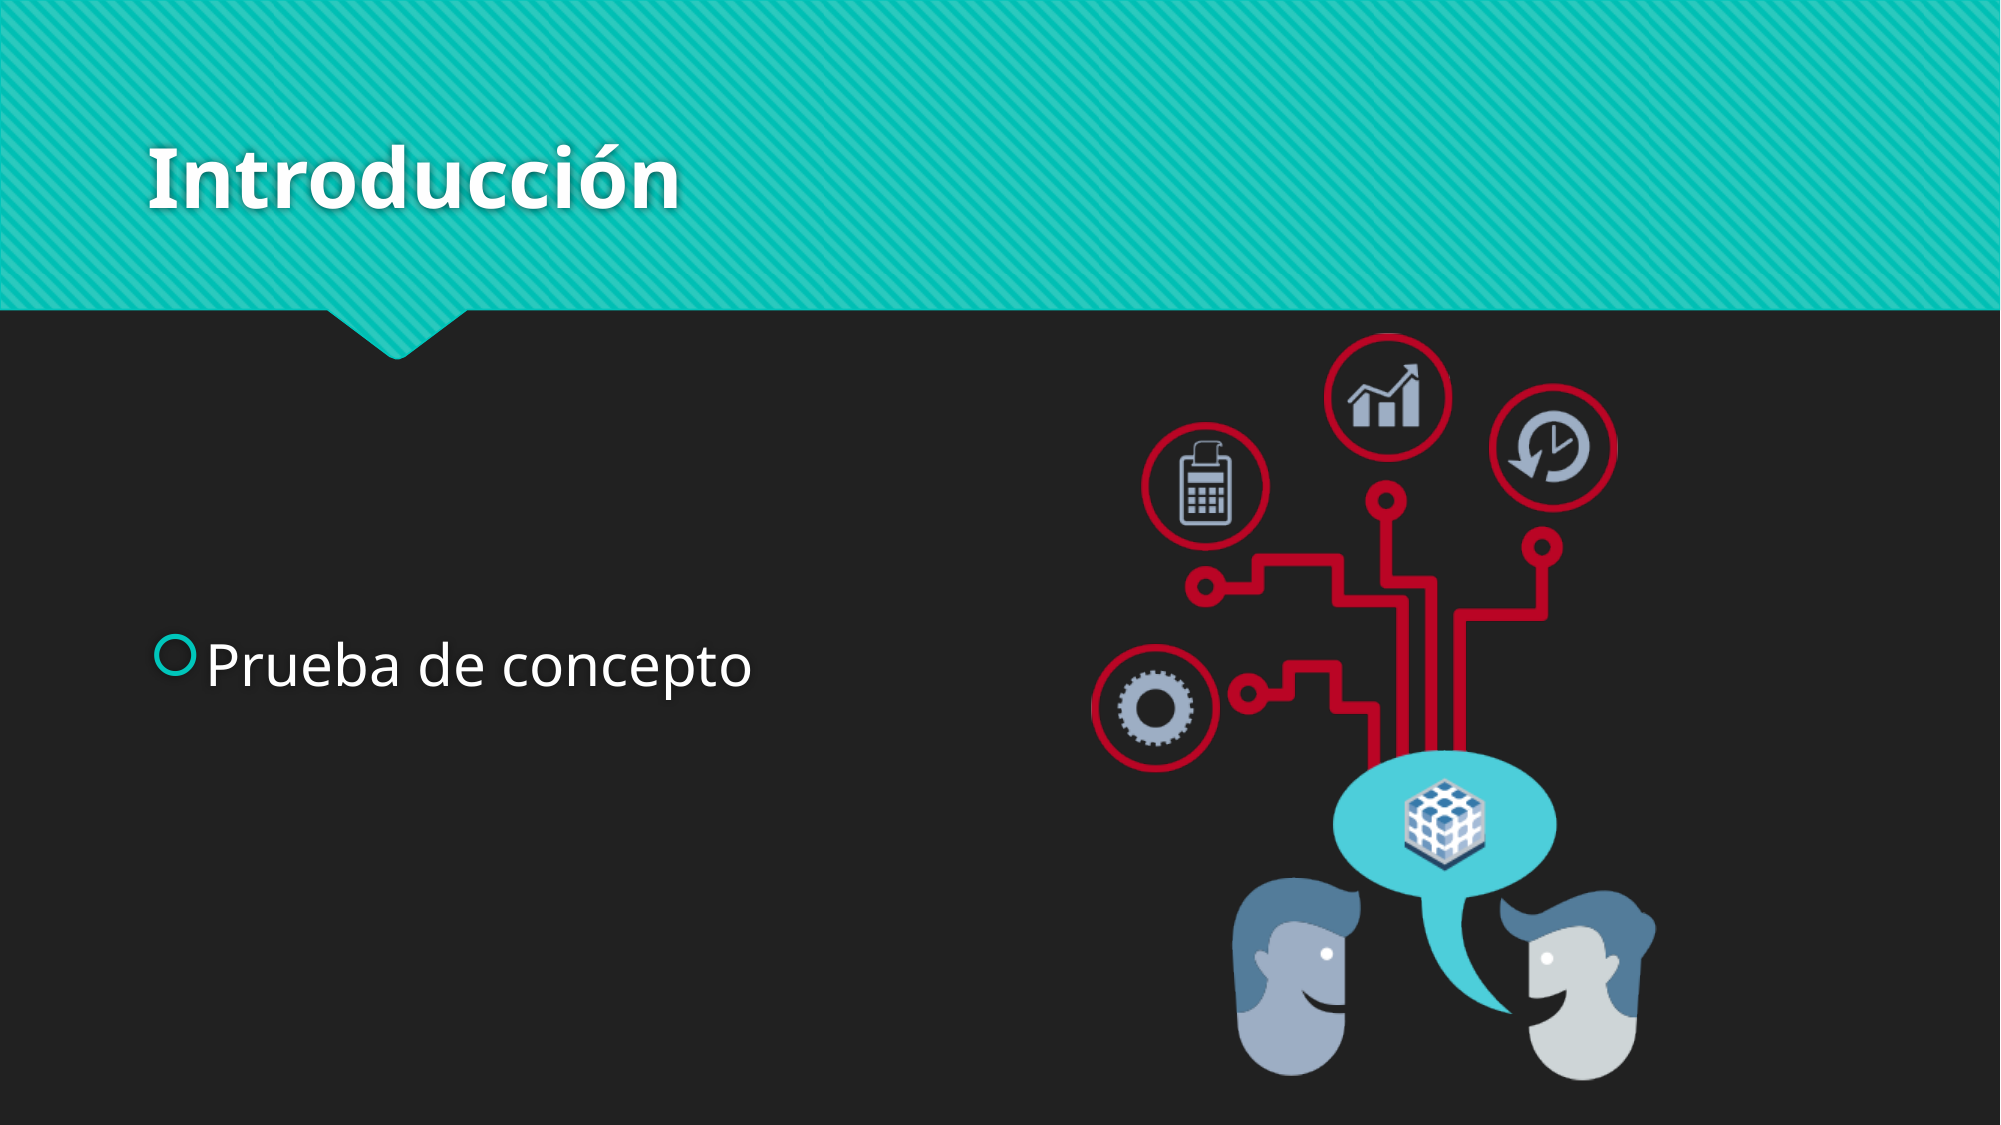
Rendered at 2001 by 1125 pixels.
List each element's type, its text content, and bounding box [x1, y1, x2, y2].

title Introducción [132, 73, 1868, 233]
picture [898, 332, 1949, 1083]
list Prueba de concepto [134, 364, 898, 962]
